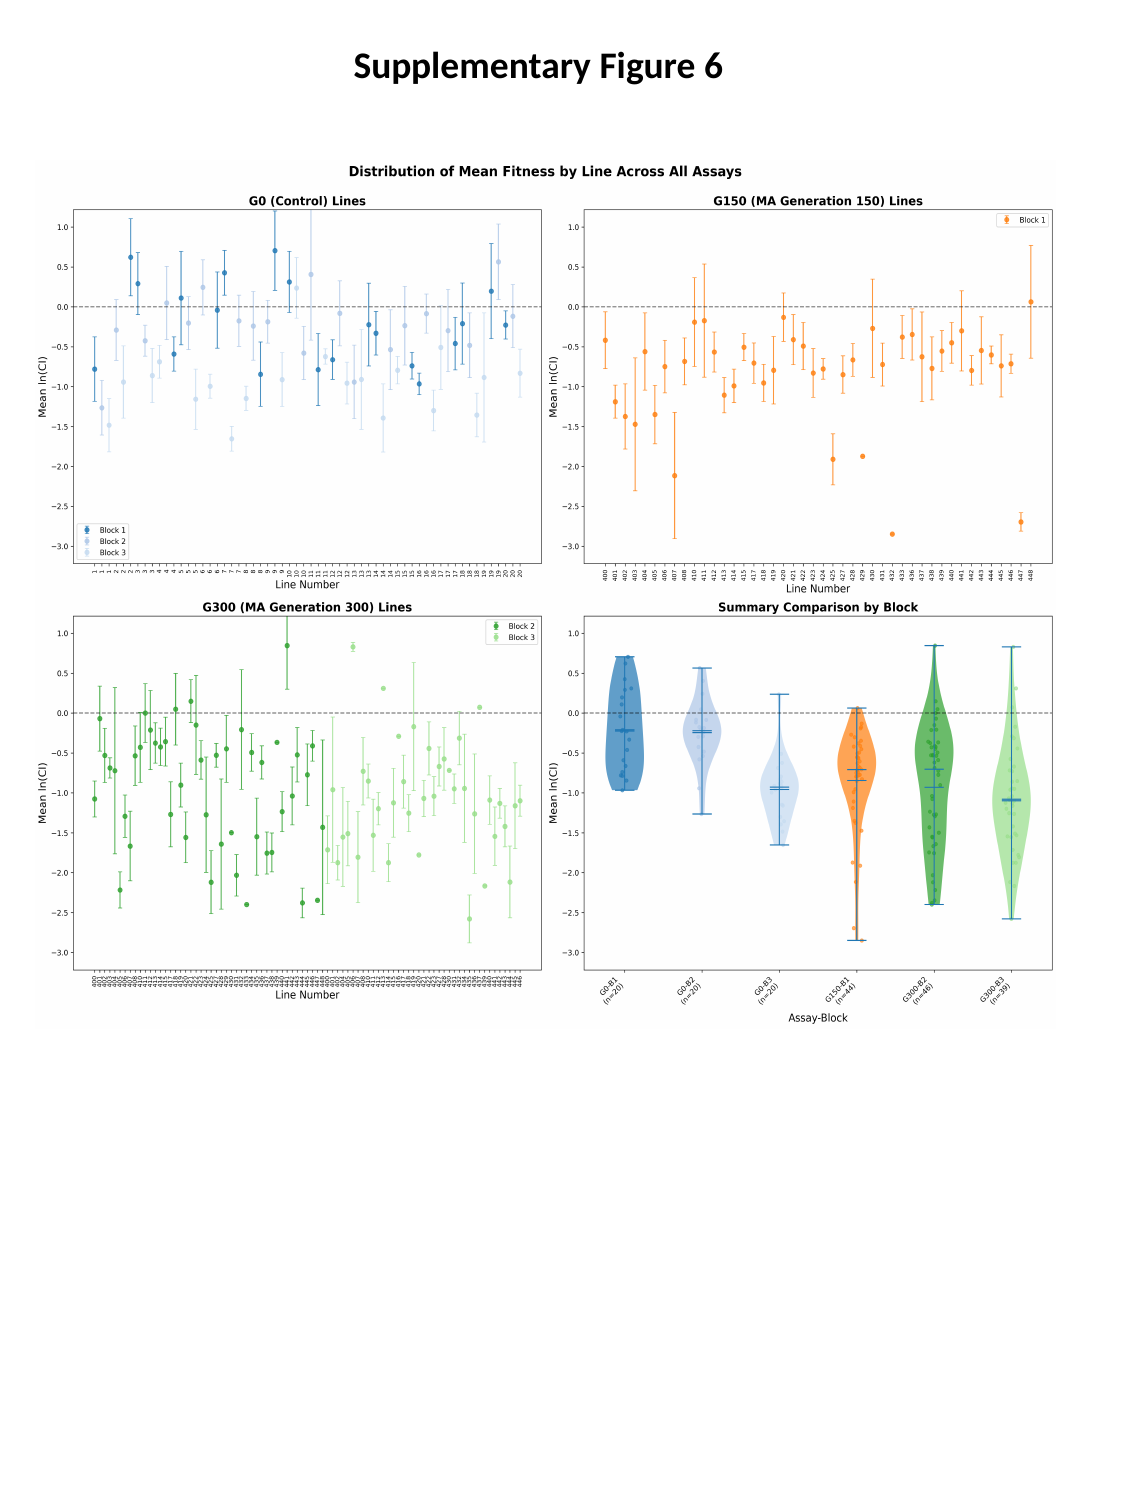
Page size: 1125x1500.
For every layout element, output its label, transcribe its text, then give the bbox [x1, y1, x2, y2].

picture [34, 160, 1057, 1029]
text_box Supplementary Figure 6 [338, 33, 753, 94]
